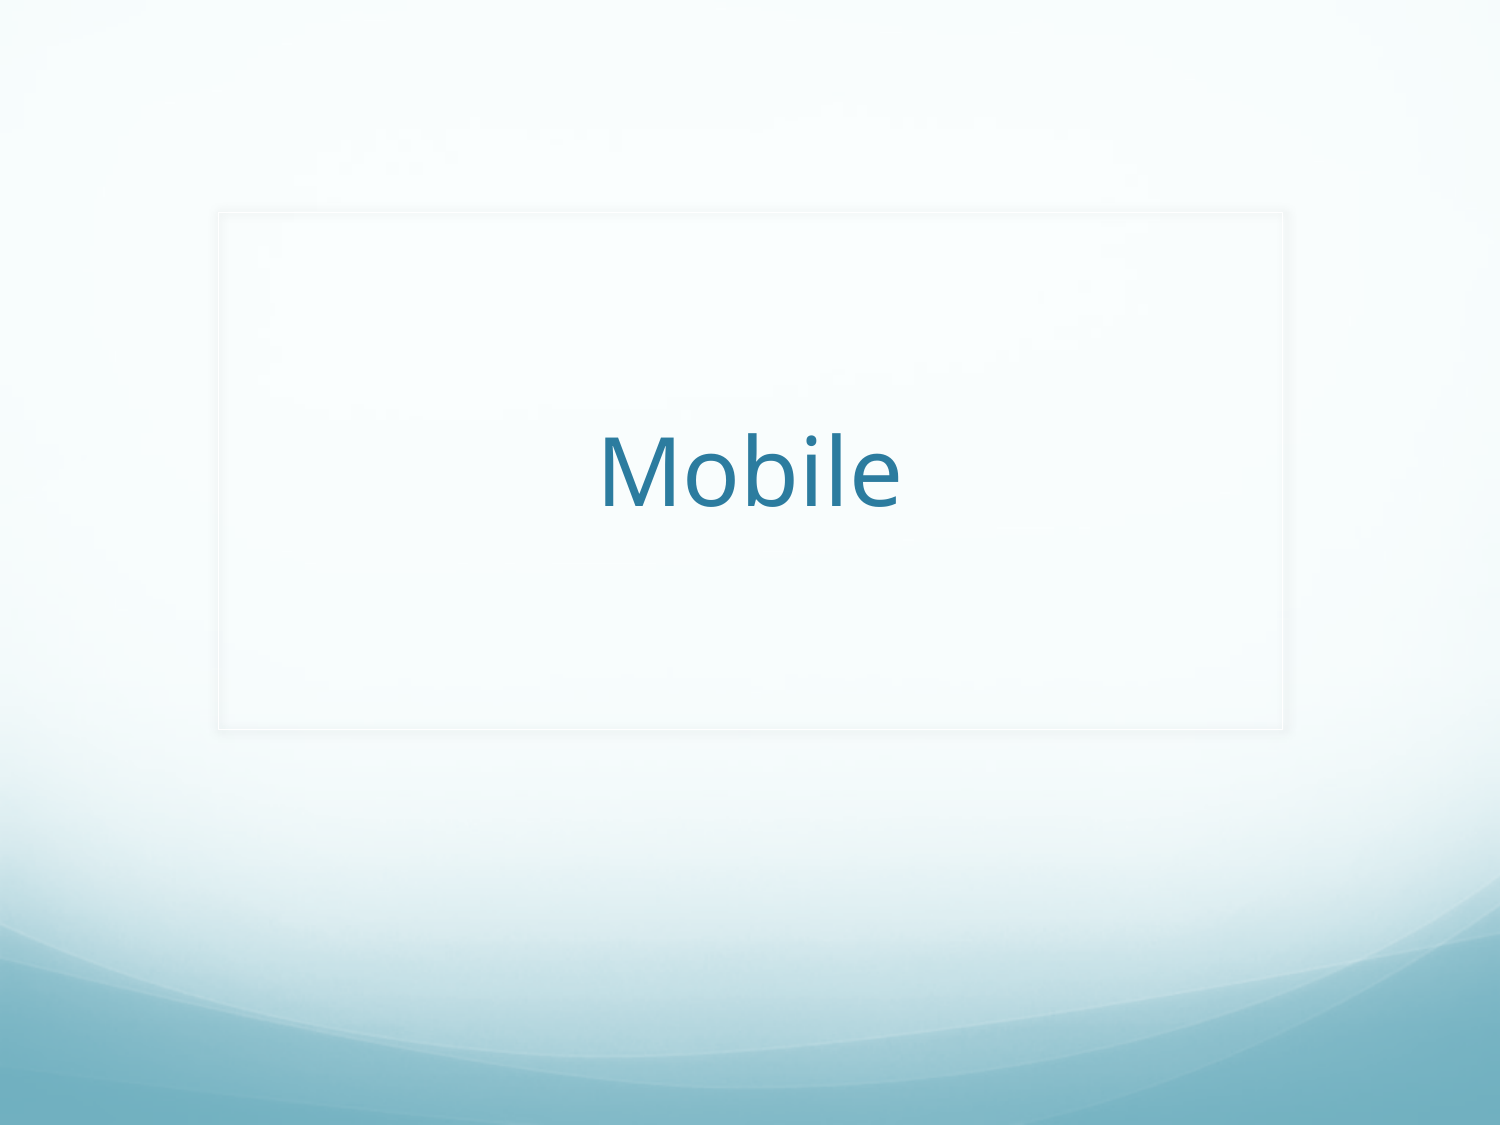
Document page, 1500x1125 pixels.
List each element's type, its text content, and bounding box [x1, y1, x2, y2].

title Mobile [217, 249, 1283, 533]
